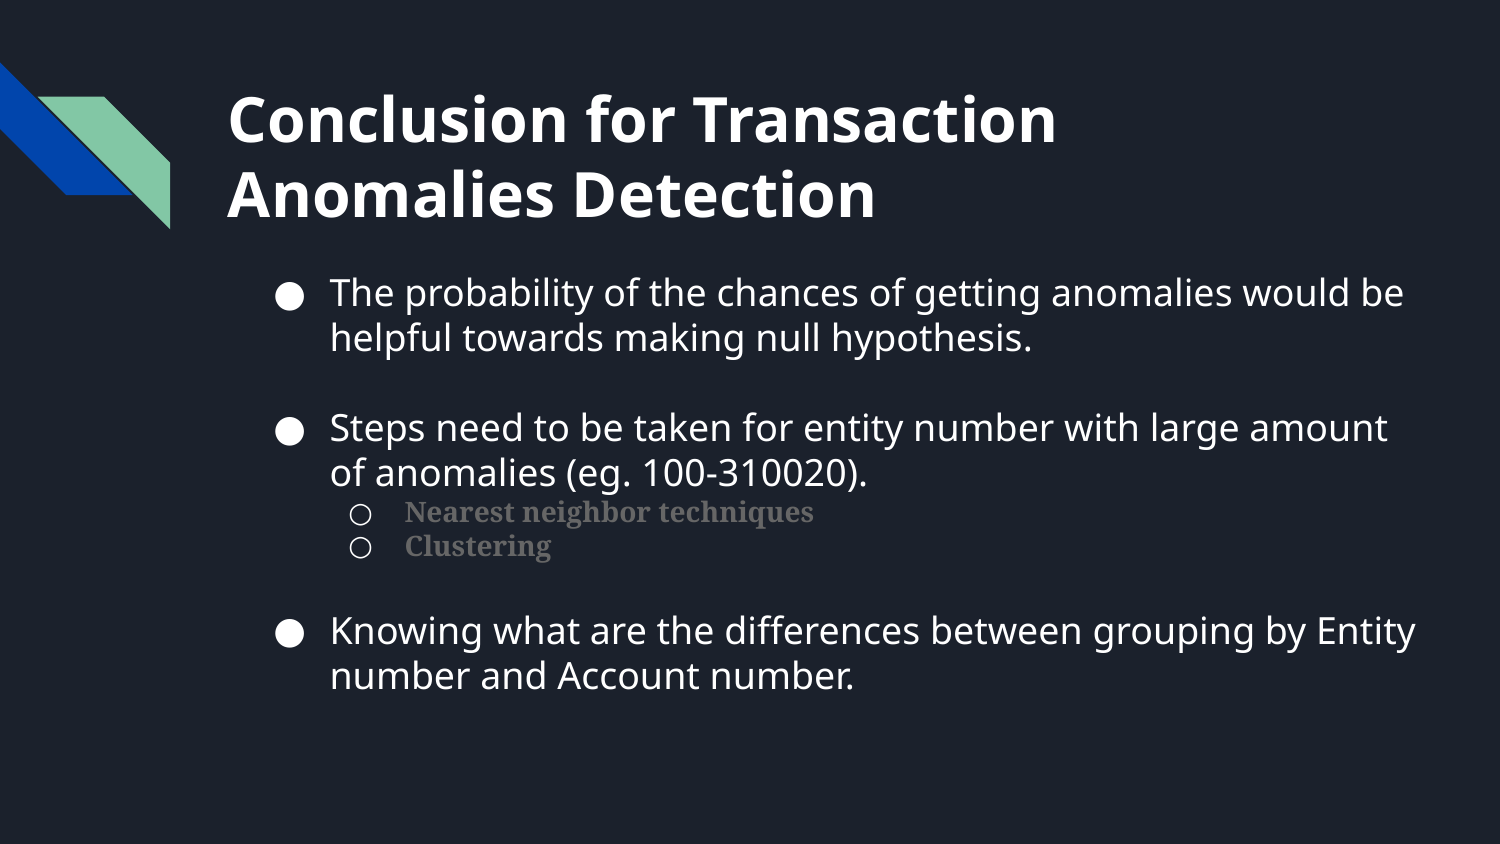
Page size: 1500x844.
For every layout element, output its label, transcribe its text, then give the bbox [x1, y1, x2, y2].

text_box The probability of the chances of getting anomalies would be helpful towards making null hypothesis. Steps need to be taken for entity number with large amount of anomalies (eg. 100-310020). Nearest neighbor techniques Clustering Knowing what are the differences between grouping by Entity number and Account number. [239, 254, 1449, 789]
title Conclusion for Transaction Anomalies Detection [212, 64, 1368, 215]
